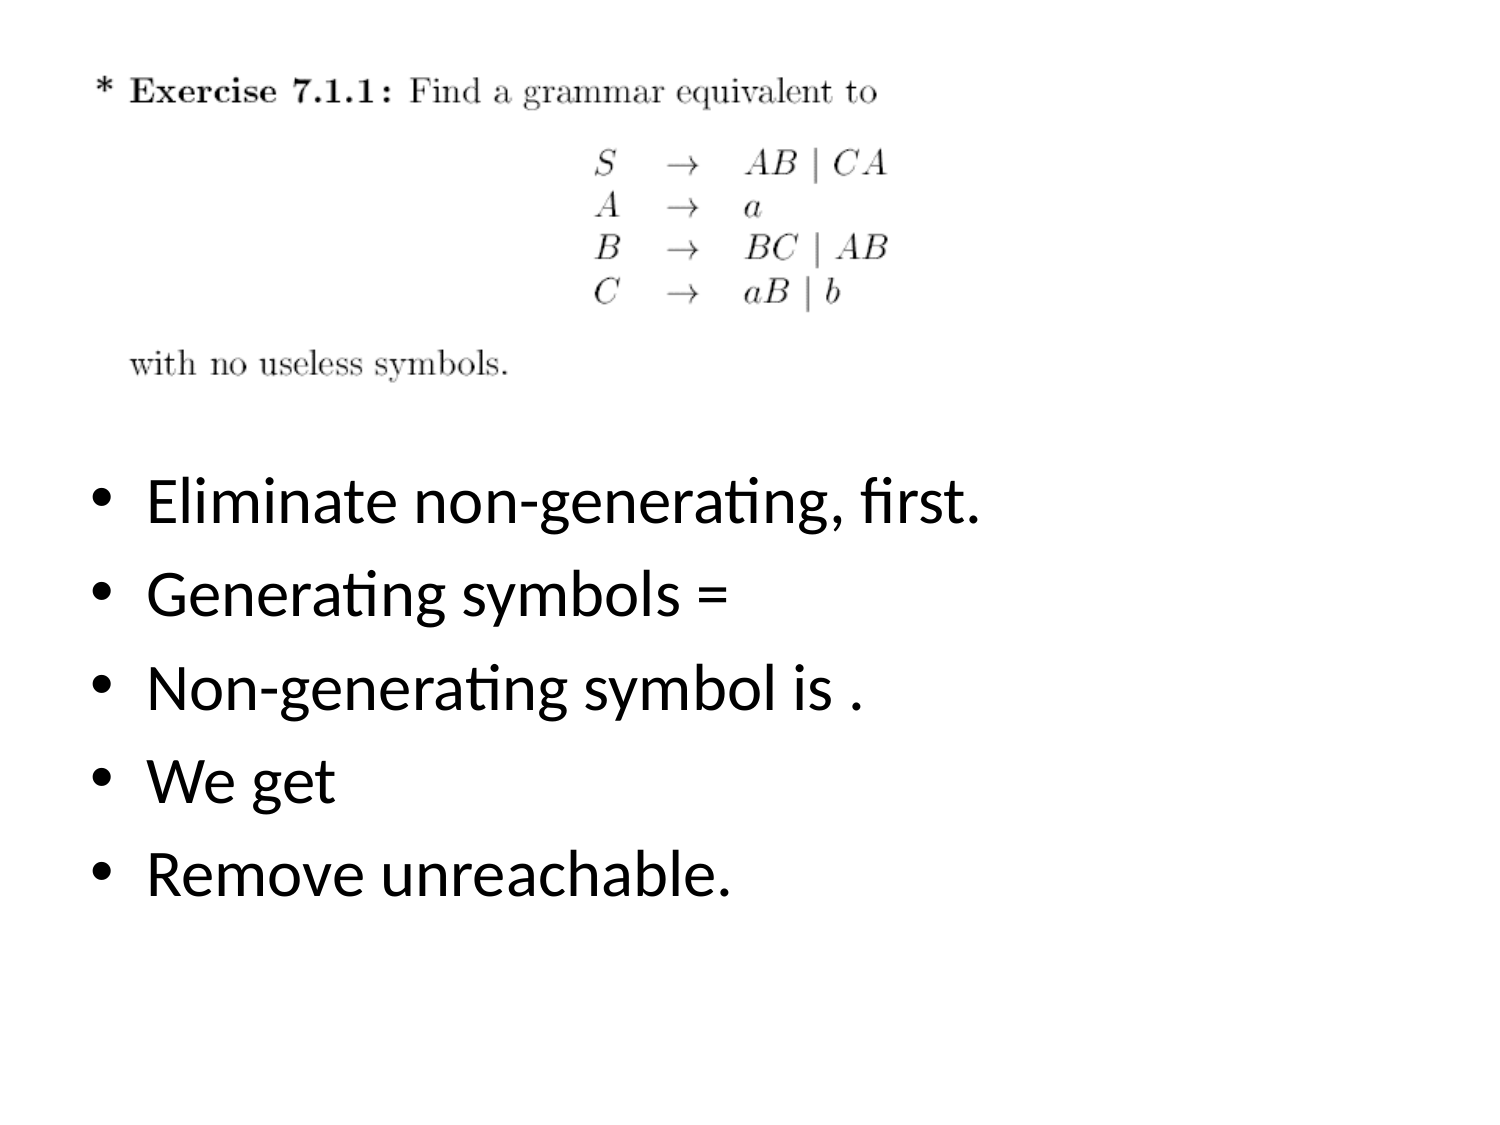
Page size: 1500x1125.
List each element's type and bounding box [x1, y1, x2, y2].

picture [87, 62, 944, 401]
